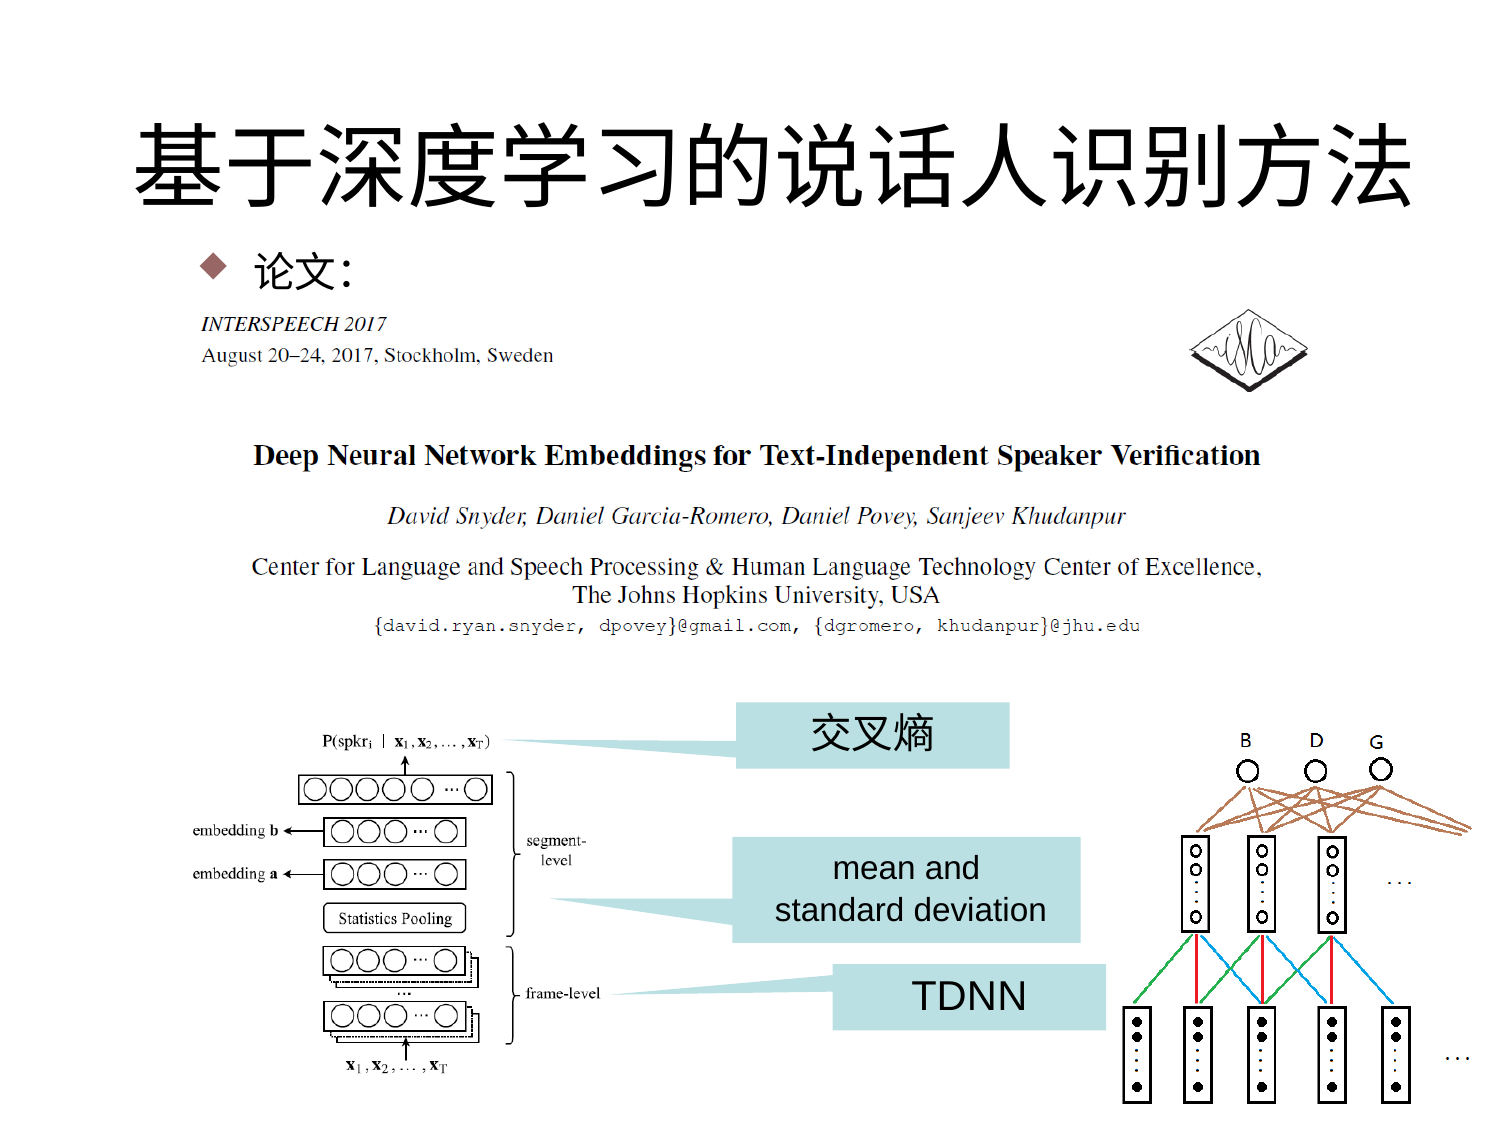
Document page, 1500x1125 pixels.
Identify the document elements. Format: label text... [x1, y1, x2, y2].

picture [102, 656, 610, 1083]
picture [1105, 721, 1479, 1116]
text_box 论文： [107, 258, 1366, 379]
text_box TDNN [614, 964, 1100, 1031]
text_box 交叉熵 [614, 702, 1010, 769]
text_box 基于深度学习的说话人识别方法 [99, 70, 1450, 258]
picture [182, 302, 1324, 642]
text_box mean and standard deviation [614, 836, 1081, 943]
